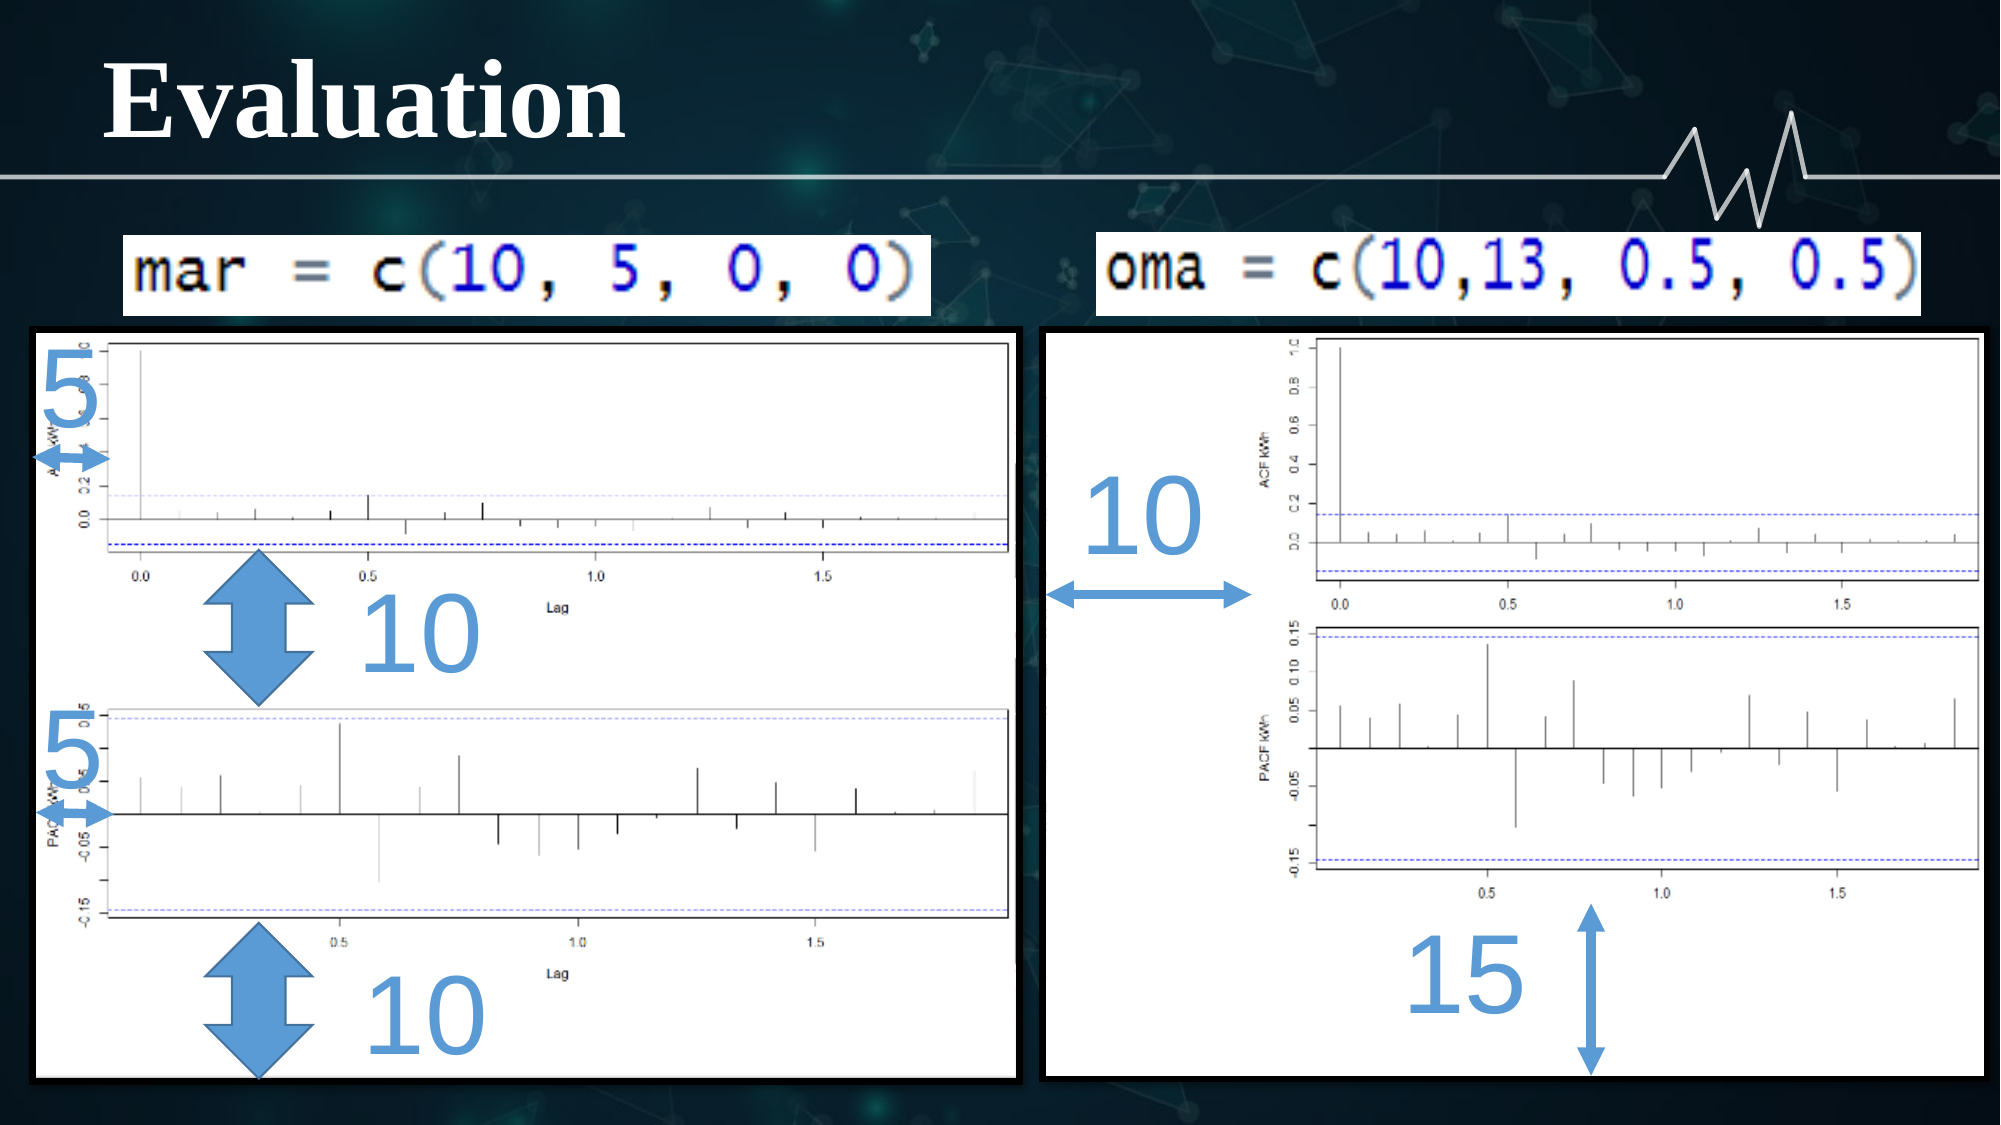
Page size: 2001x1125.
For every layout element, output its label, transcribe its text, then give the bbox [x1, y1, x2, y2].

text_box Evaluation [87, 18, 896, 112]
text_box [24, 235, 1017, 1086]
picture [0, 0, 2000, 112]
picture [0, 227, 2000, 1125]
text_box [0, 112, 2000, 227]
